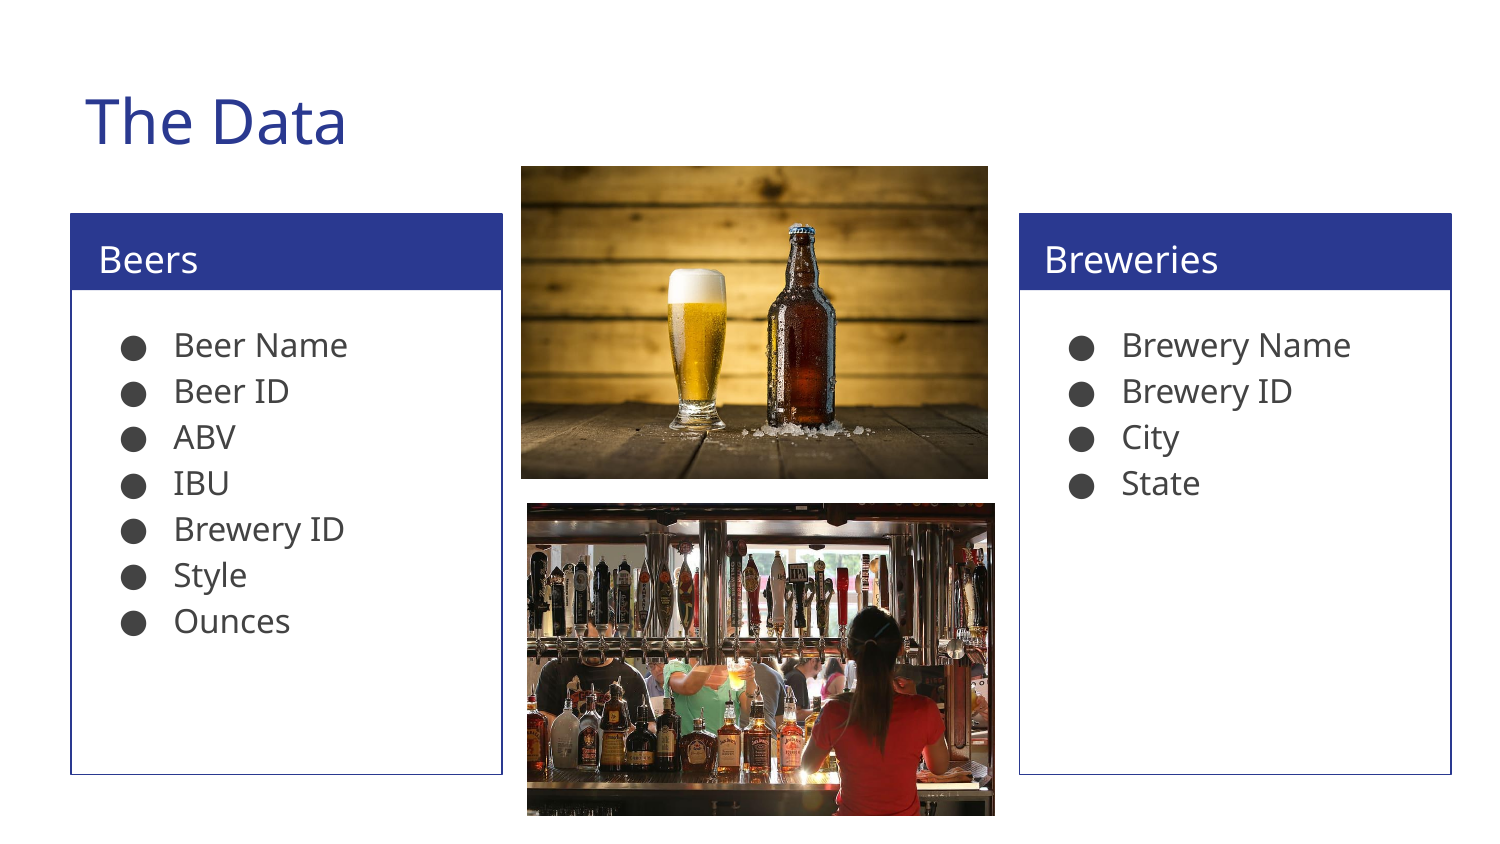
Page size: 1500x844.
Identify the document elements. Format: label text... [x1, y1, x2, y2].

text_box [1018, 213, 1452, 775]
title The Data [70, 67, 1469, 167]
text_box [70, 213, 503, 775]
picture [526, 503, 995, 817]
picture [520, 166, 989, 479]
